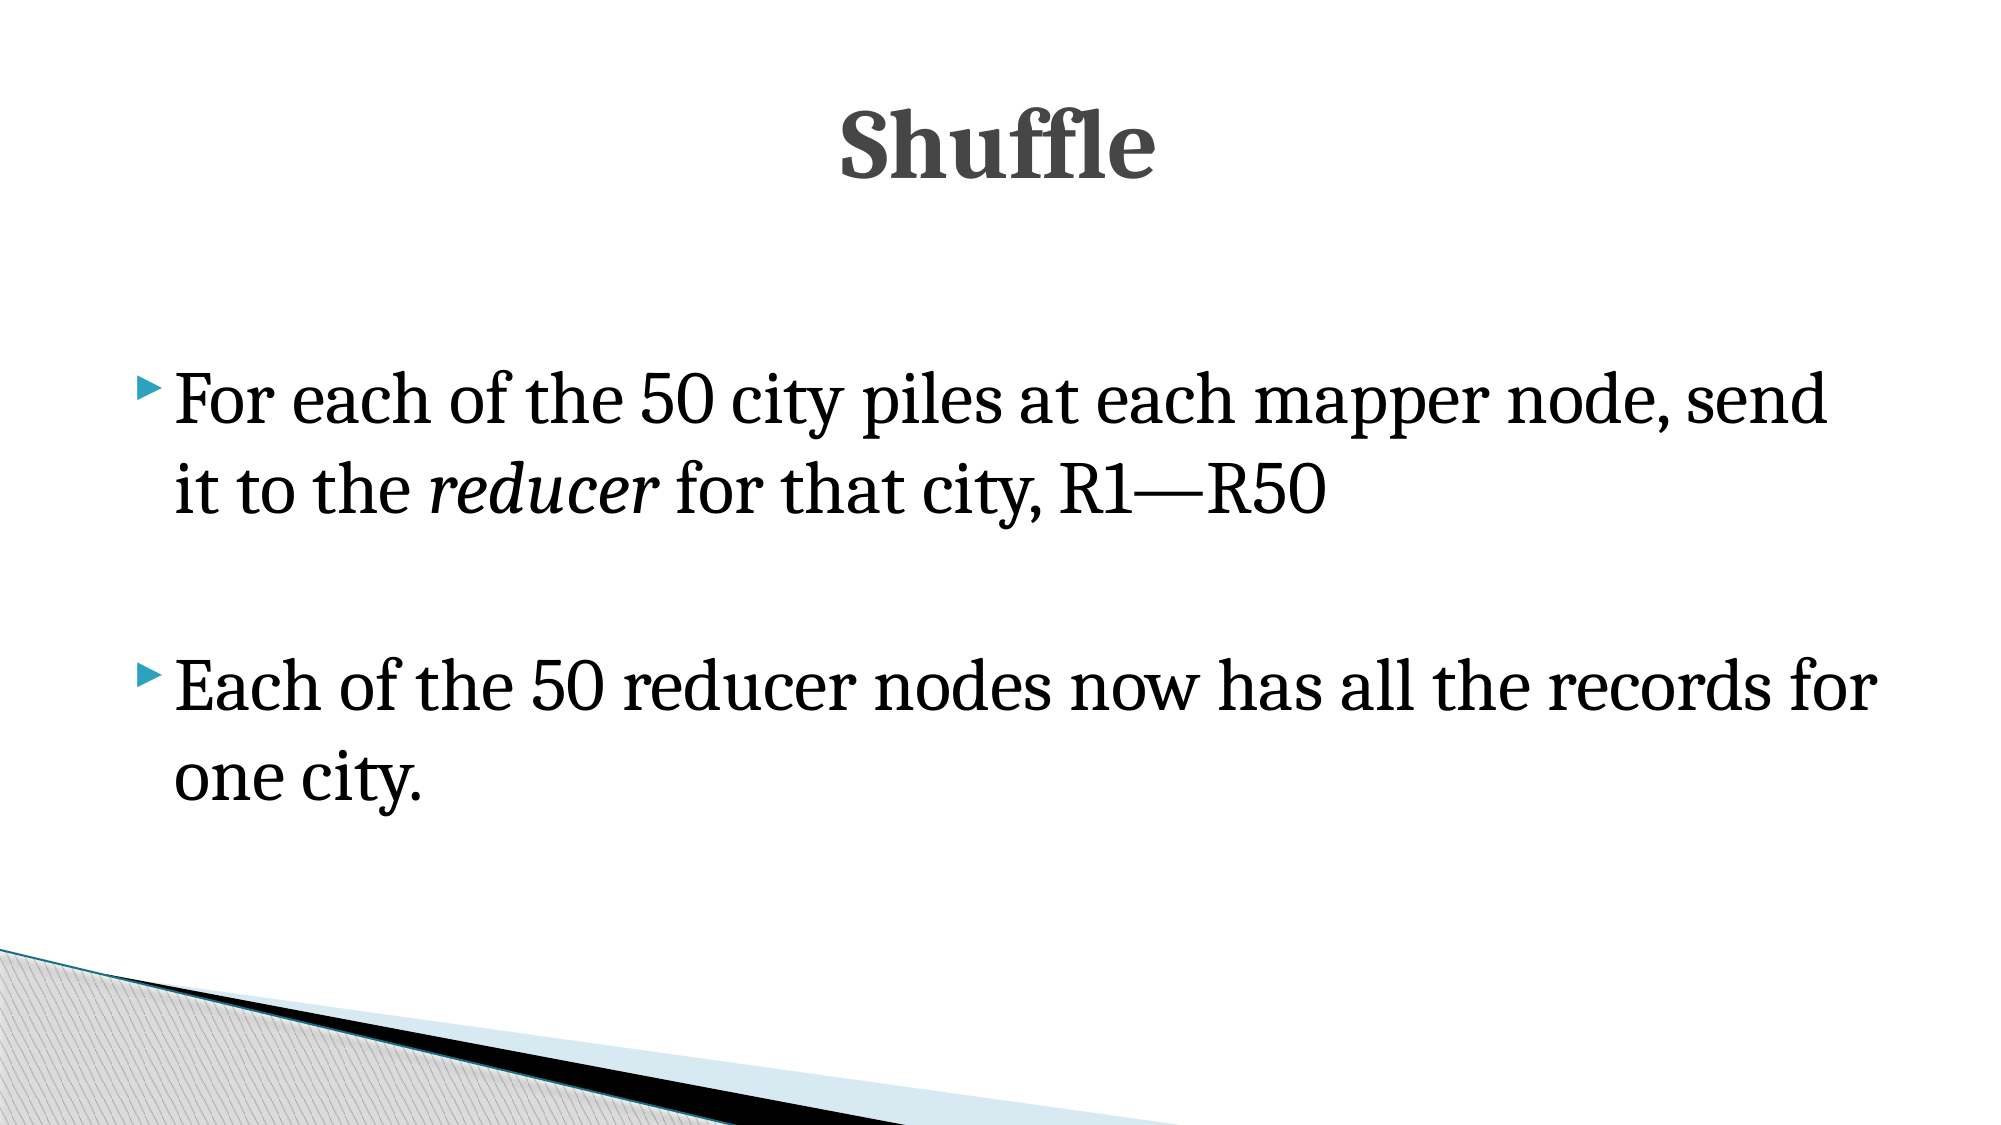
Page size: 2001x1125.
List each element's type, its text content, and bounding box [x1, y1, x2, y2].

title Shuffle [99, 45, 1900, 233]
list For each of the 50 city piles at each mapper node, send it to the reducer for that city, R1—R50 Each of the 50 reducer nodes now has all the records for one city. [99, 242, 1900, 986]
